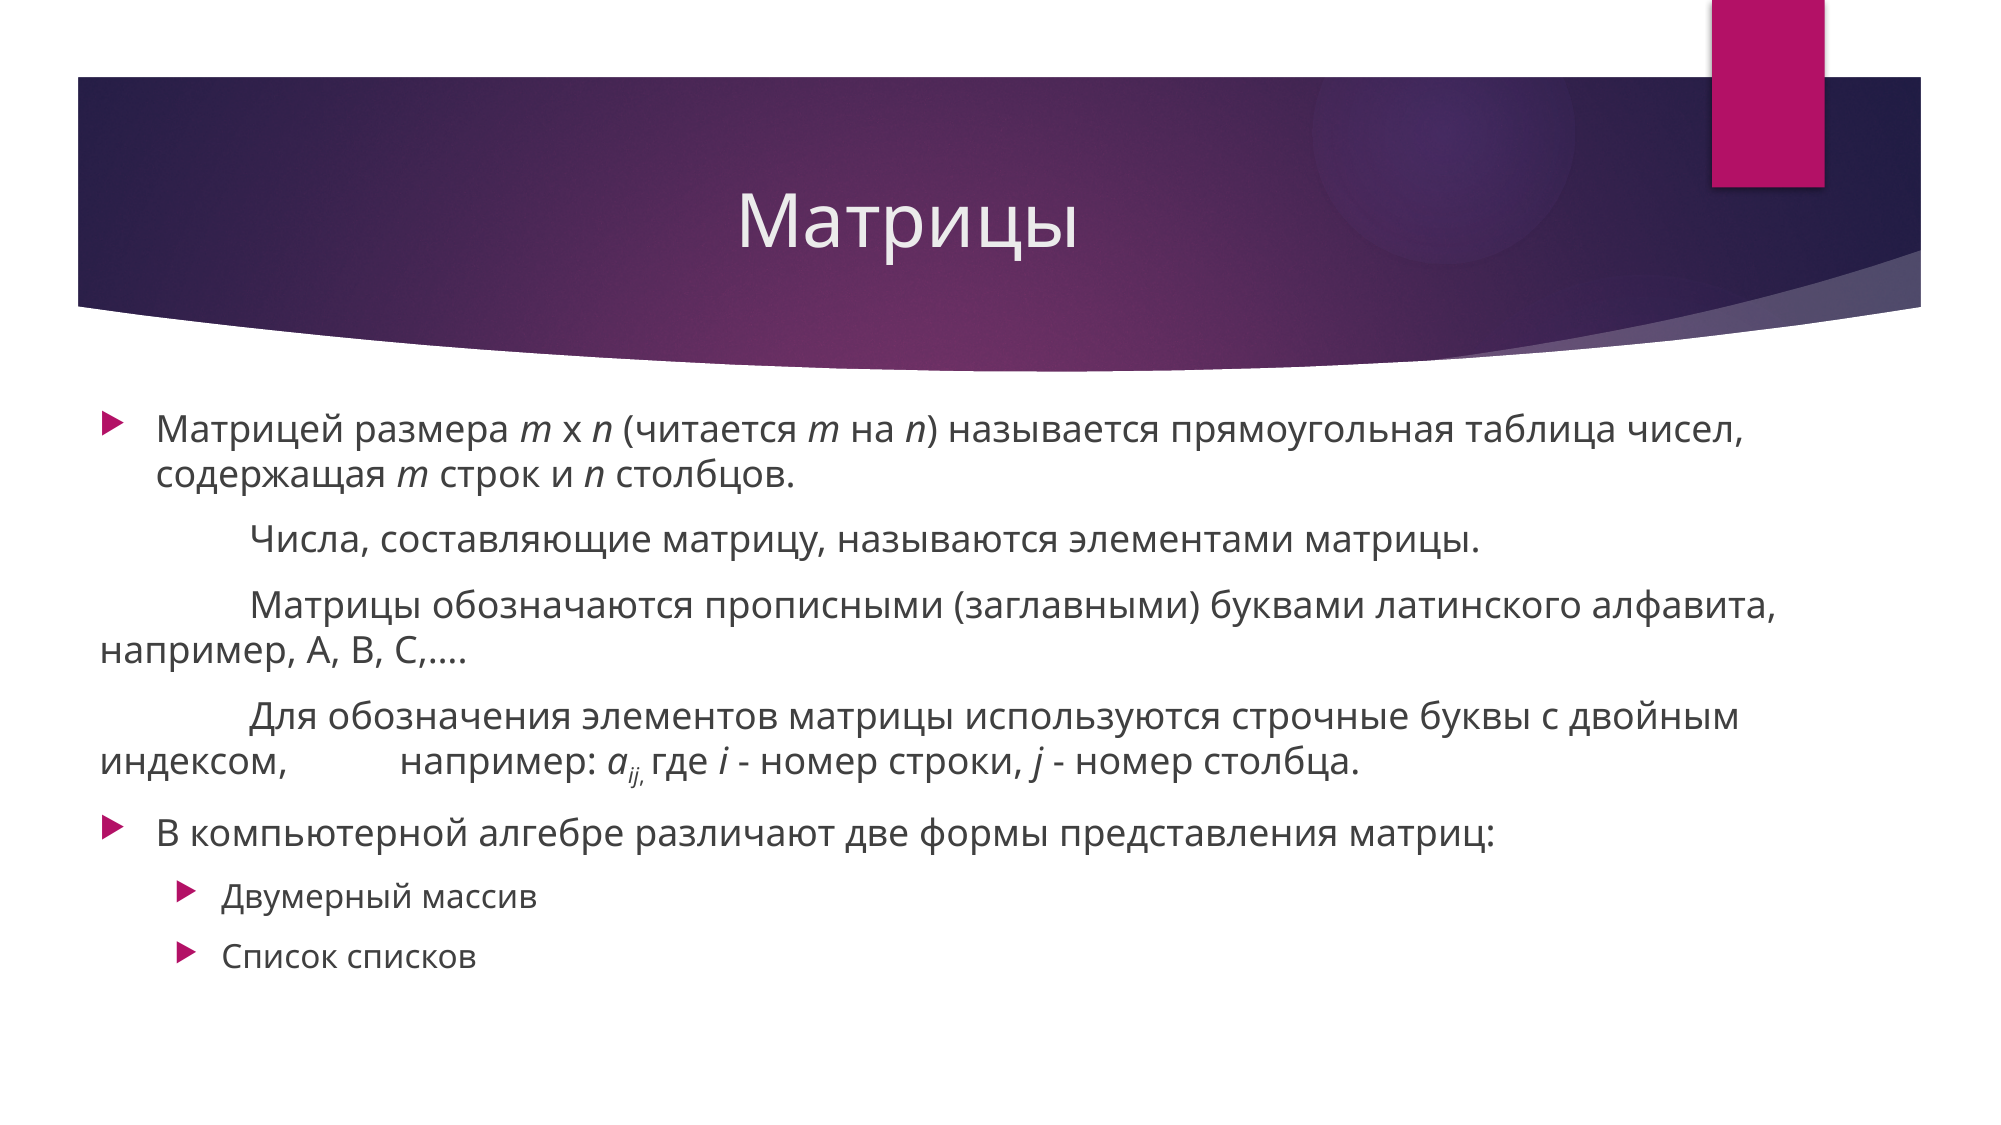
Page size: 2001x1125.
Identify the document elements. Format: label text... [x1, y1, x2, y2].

title Матрицы [189, 159, 1627, 276]
list Матрицей размера m x n (читается m на n) называется прямоугольная таблица чисел, содержащая m строк и n столбцов. Числа, составляющие матрицу, называются элементами матрицы. Матрицы обозначаются прописными (заглавными) буквами латинского алфавита, например, A, B, C,…. Для обозначения элементов матрицы используются строчные буквы с двойным индексом, например: aij, где i - номер строки, j - номер столбца. В компьютерной алгебре различают две формы представления матриц: Двумерный массив Список списков [84, 397, 1924, 1099]
